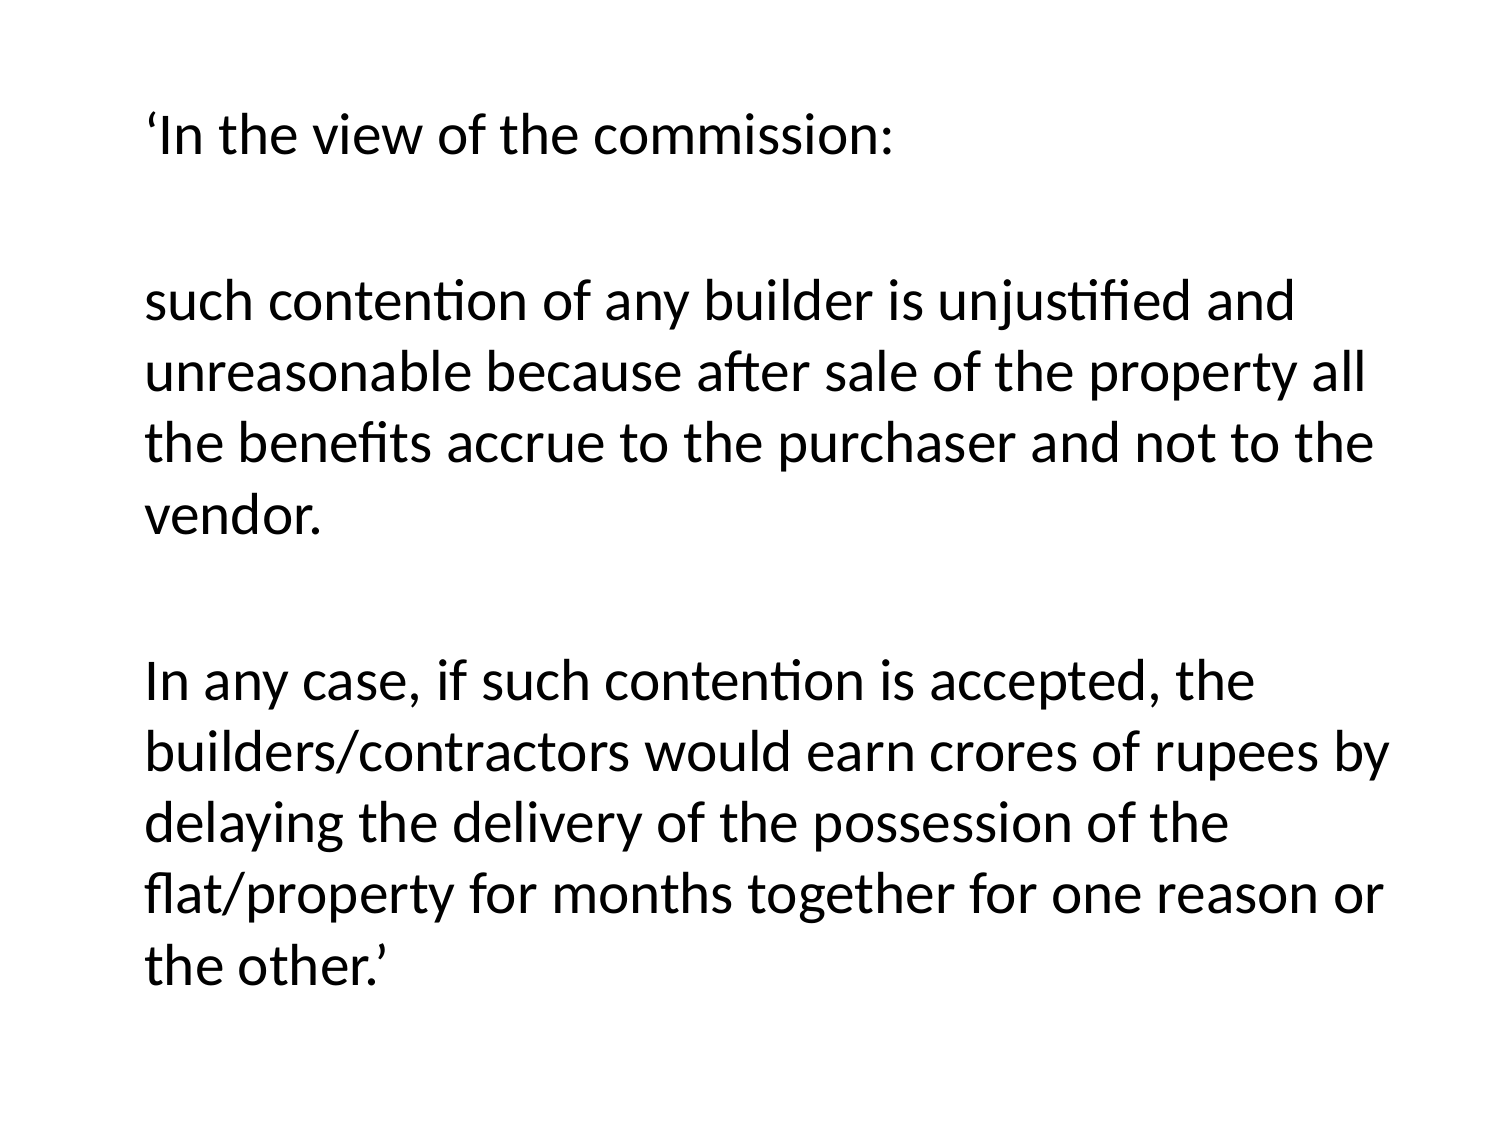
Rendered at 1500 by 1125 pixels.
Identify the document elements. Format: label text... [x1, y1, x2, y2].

list ‘In the view of the commission: such contention of any builder is unjustified and unreasonable because after sale of the property all the benefits accrue to the purchaser and not to the vendor. In any case, if such contention is accepted, the builders/contractors would earn crores of rupees by delaying the delivery of the possession of the flat/property for months together for one reason or the other.’ [75, 87, 1425, 1005]
